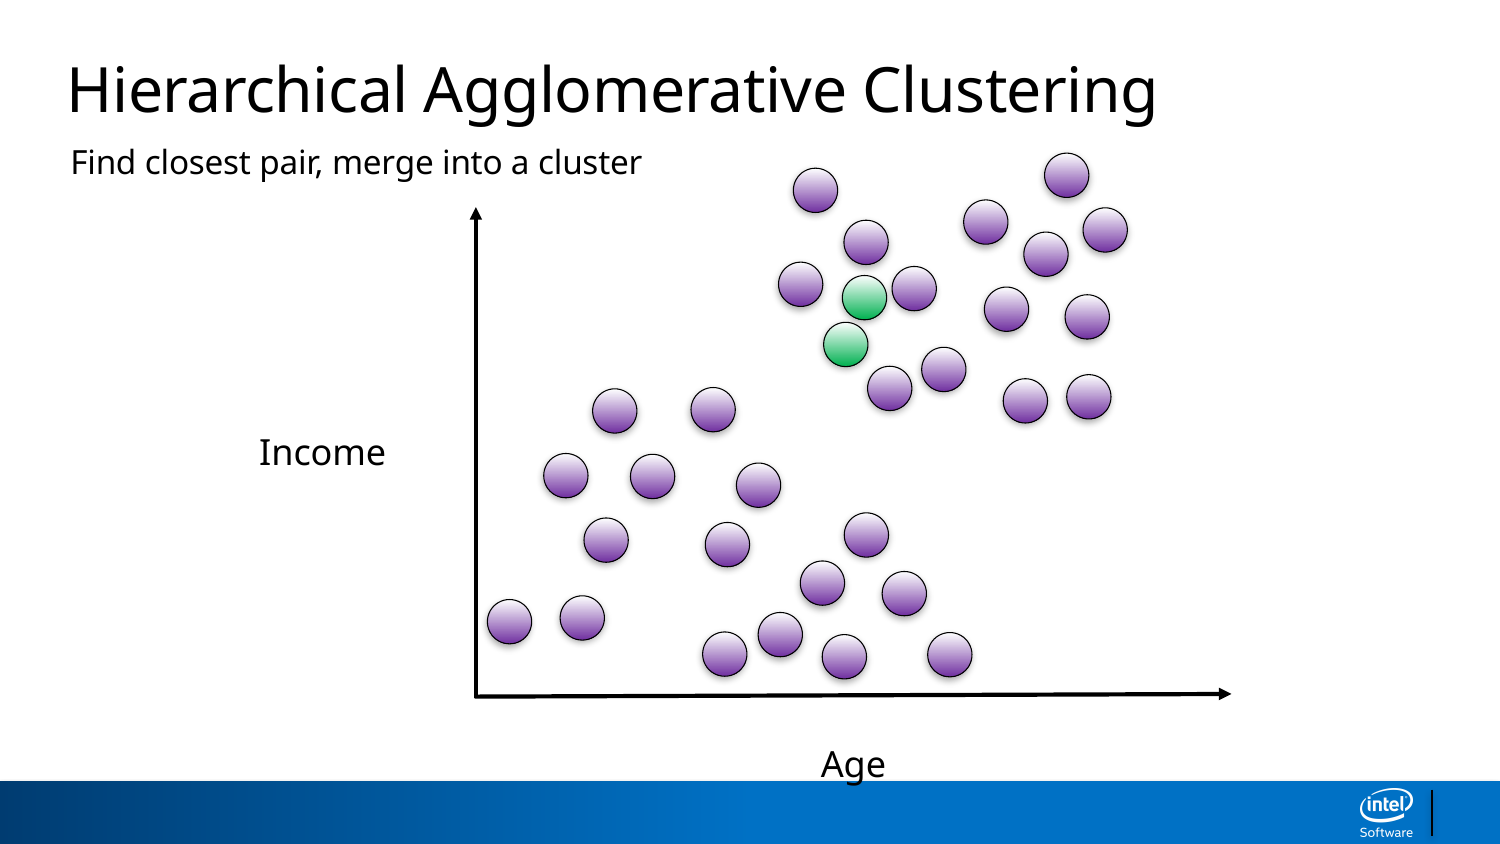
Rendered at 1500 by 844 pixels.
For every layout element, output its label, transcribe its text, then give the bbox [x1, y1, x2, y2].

text_box Hierarchical Agglomerative Clustering [65, 50, 1450, 126]
text_box [799, 560, 846, 607]
text_box [920, 346, 967, 393]
text_box [881, 570, 928, 617]
text_box [757, 611, 804, 658]
text_box Find closest pair, merge into a cluster [68, 121, 889, 182]
text_box [983, 286, 1030, 333]
text_box [559, 595, 606, 641]
text_box [1023, 231, 1069, 278]
picture [1360, 788, 1413, 837]
text_box [821, 633, 868, 680]
text_box [690, 386, 737, 433]
text_box [1043, 152, 1090, 199]
text_box [926, 631, 973, 678]
text_box [822, 321, 869, 368]
text_box [777, 261, 824, 308]
text_box [735, 462, 782, 509]
text_box Income [242, 413, 402, 473]
text_box Age [581, 724, 1125, 785]
text_box [583, 517, 630, 564]
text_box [474, 693, 1232, 697]
text_box [486, 598, 533, 645]
text_box [1002, 377, 1049, 424]
text_box [841, 274, 888, 321]
text_box [629, 453, 676, 500]
text_box [1064, 293, 1111, 340]
text_box [792, 182, 839, 214]
text_box [843, 512, 890, 558]
text_box [1082, 207, 1129, 253]
text_box [704, 521, 751, 568]
text_box [591, 388, 638, 434]
text_box [1065, 373, 1112, 420]
text_box [843, 219, 890, 266]
text_box [866, 365, 913, 412]
text_box [701, 631, 748, 678]
text_box [542, 452, 589, 499]
text_box [891, 265, 938, 312]
text_box [962, 199, 1009, 245]
